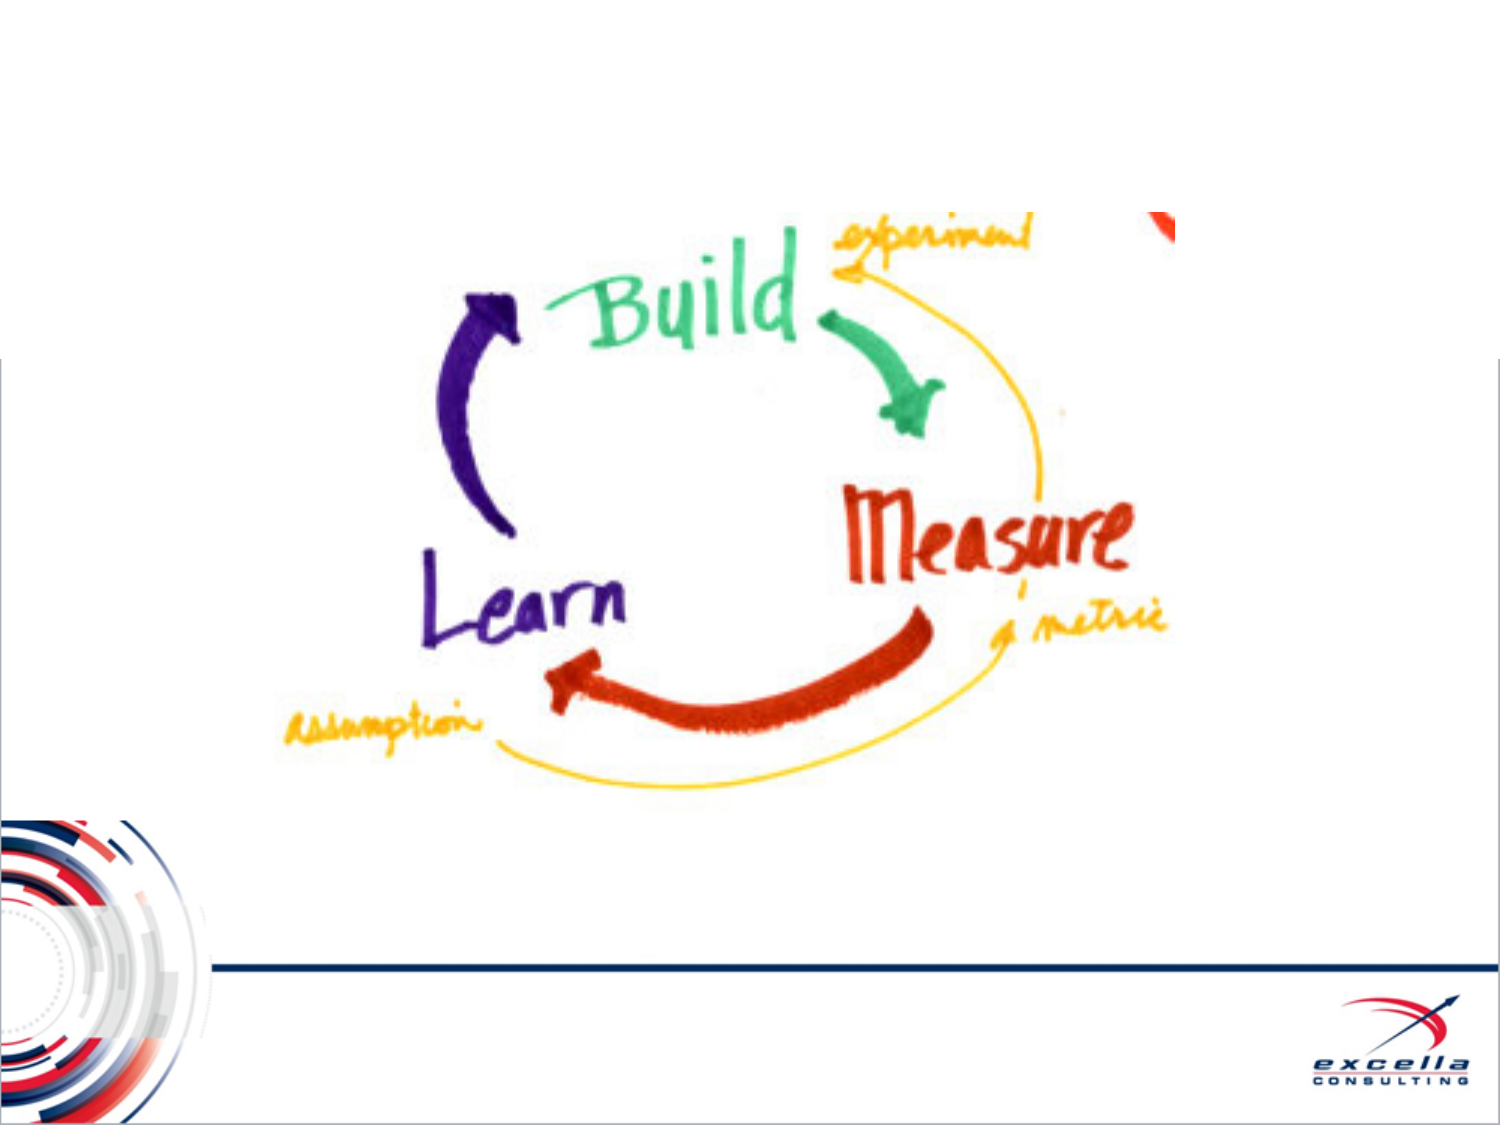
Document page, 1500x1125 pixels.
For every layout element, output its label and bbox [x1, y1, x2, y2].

picture [0, 212, 1500, 1125]
